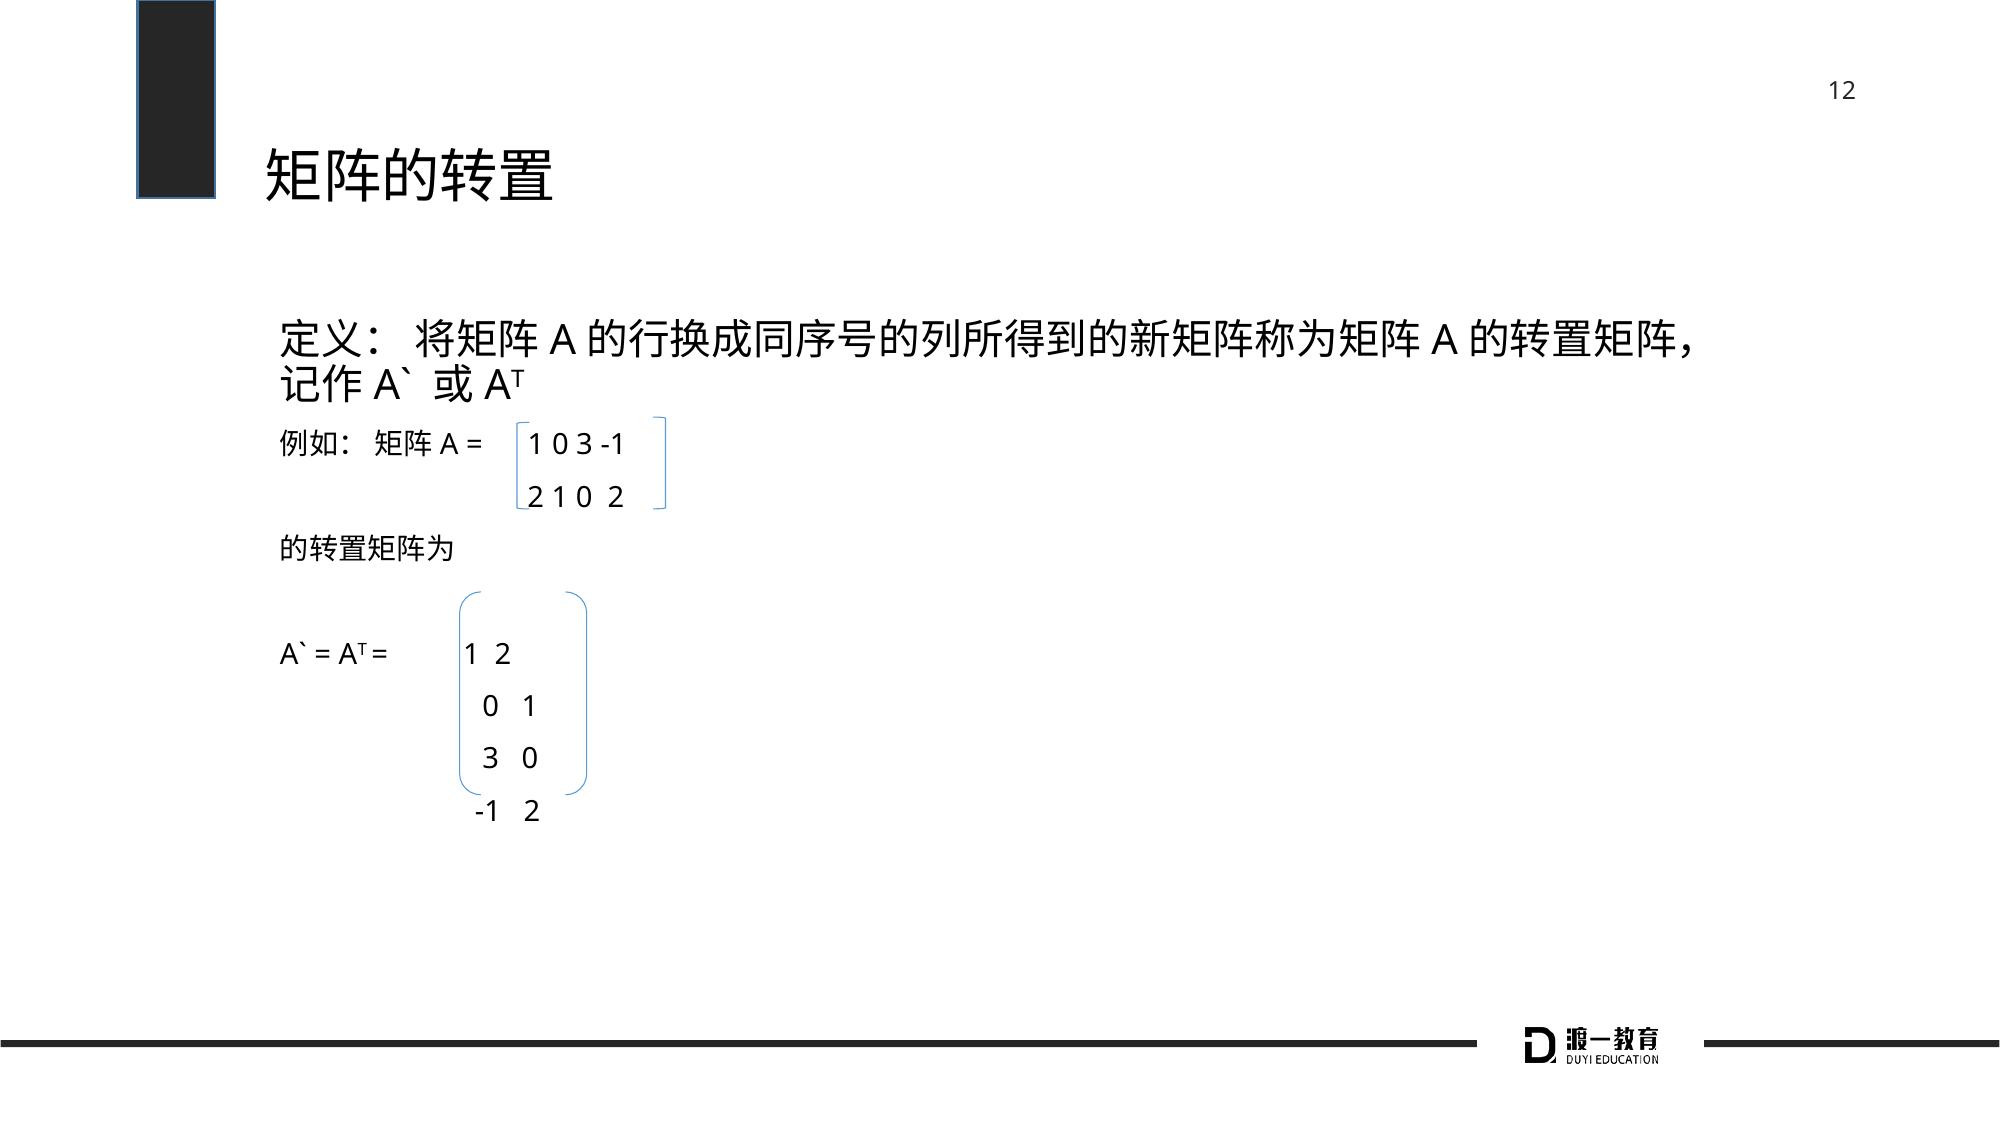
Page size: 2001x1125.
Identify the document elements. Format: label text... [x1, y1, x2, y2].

subtitle 定义： 将矩阵A的行换成同序号的列所得到的新矩阵称为矩阵A的转置矩阵，记作A` 或AT 例如： 矩阵A = 1 0 3 -1 2 1 0 2 的转置矩阵为 A` = AT = 1 2 0 1 3 0 -1 2 [249, 303, 1750, 1125]
text_box [653, 416, 667, 510]
text_box [516, 421, 530, 510]
title 矩阵的转置 [249, 93, 1750, 218]
text_box [459, 591, 588, 796]
